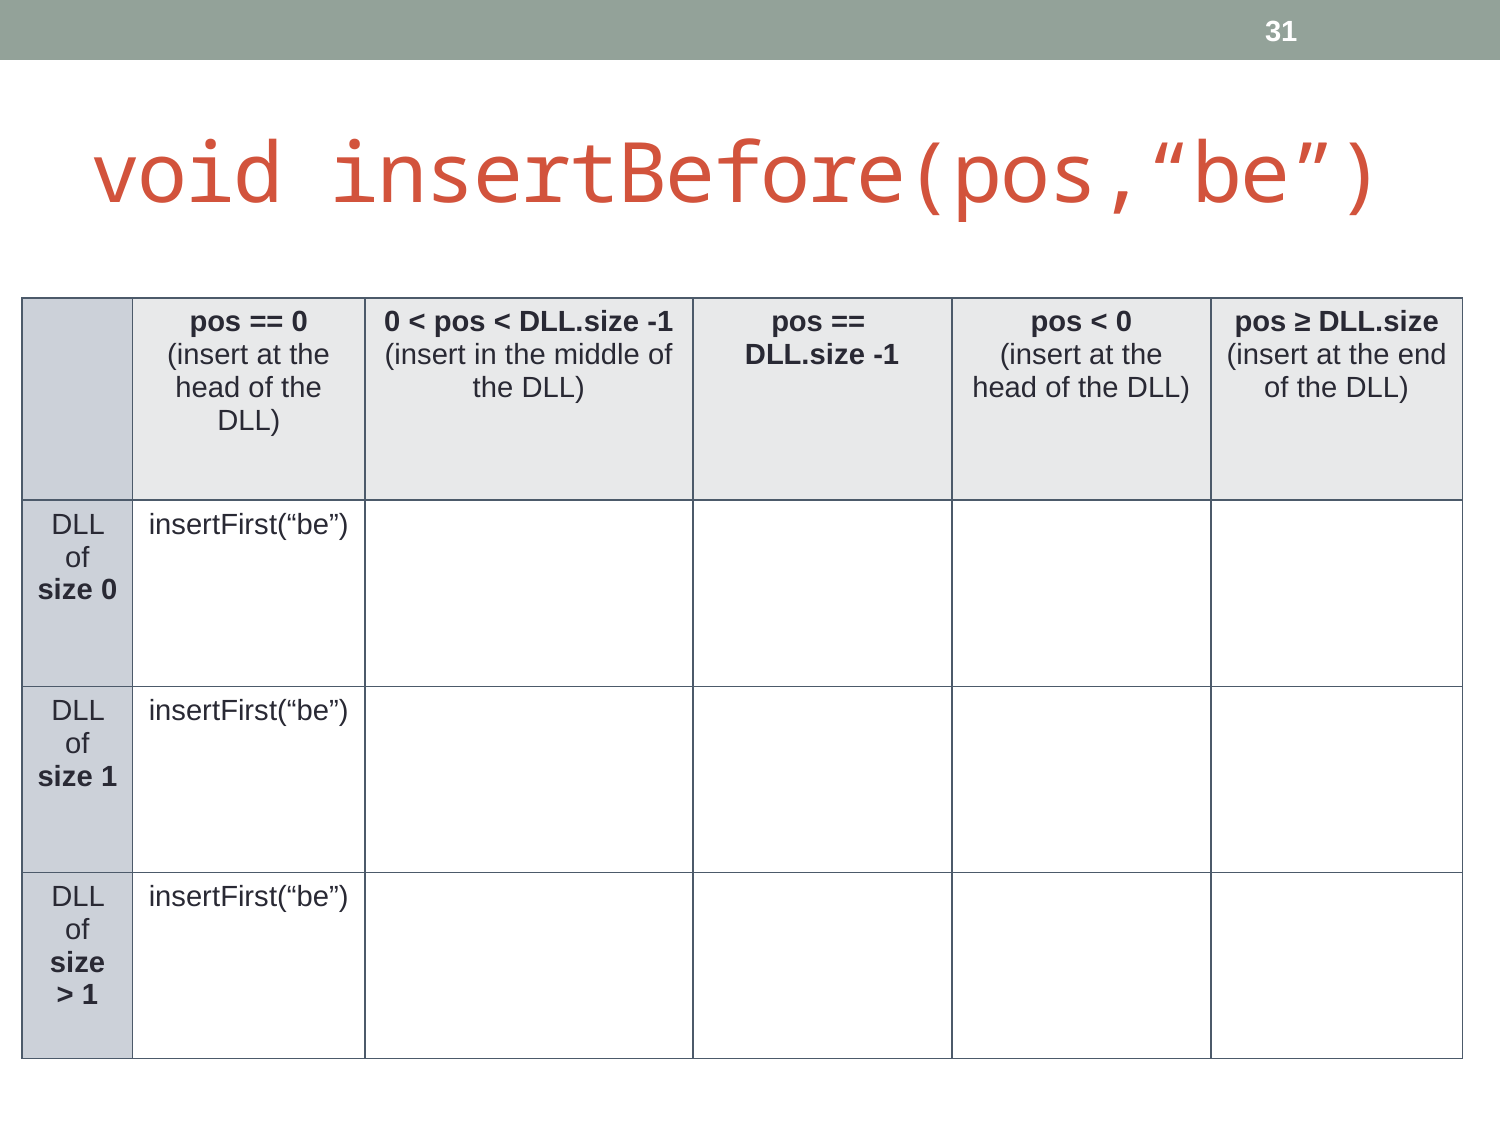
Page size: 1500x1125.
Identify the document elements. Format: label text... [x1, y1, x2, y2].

table_cell DLL of size > 1 [23, 873, 132, 1058]
table_header 0 < pos < DLL.size -1 (insert in the middle of the DLL) [366, 299, 692, 499]
table_cell insertFirst(“be”) [133, 501, 364, 686]
table_cell [366, 873, 692, 1058]
title void insertBefore(pos,“be”) [75, 87, 1425, 250]
table_cell [953, 687, 1210, 872]
table_cell [694, 873, 951, 1058]
table_cell insertFirst(“be”) [133, 873, 364, 1058]
table_header pos == 0 (insert at the head of the DLL) [133, 299, 364, 499]
table_cell [1212, 687, 1462, 872]
table_cell [366, 687, 692, 872]
table_header [23, 299, 132, 499]
table_header pos == DLL.size -1 [694, 299, 951, 499]
table_cell [1212, 873, 1462, 1058]
table_header pos ≥ DLL.size (insert at the end of the DLL) [1212, 299, 1462, 499]
table_cell insertFirst(“be”) [133, 687, 364, 872]
table_cell DLL of size 0 [23, 501, 132, 686]
table_cell DLL of size 1 [23, 687, 132, 872]
table_cell [1212, 501, 1462, 686]
table_cell [694, 687, 951, 872]
slide_number 31 [1250, 3, 1425, 57]
table_cell [953, 873, 1210, 1058]
table_cell [953, 501, 1210, 686]
table_header pos < 0 (insert at the head of the DLL) [953, 299, 1210, 499]
table_cell [366, 501, 692, 686]
table_cell [694, 501, 951, 686]
